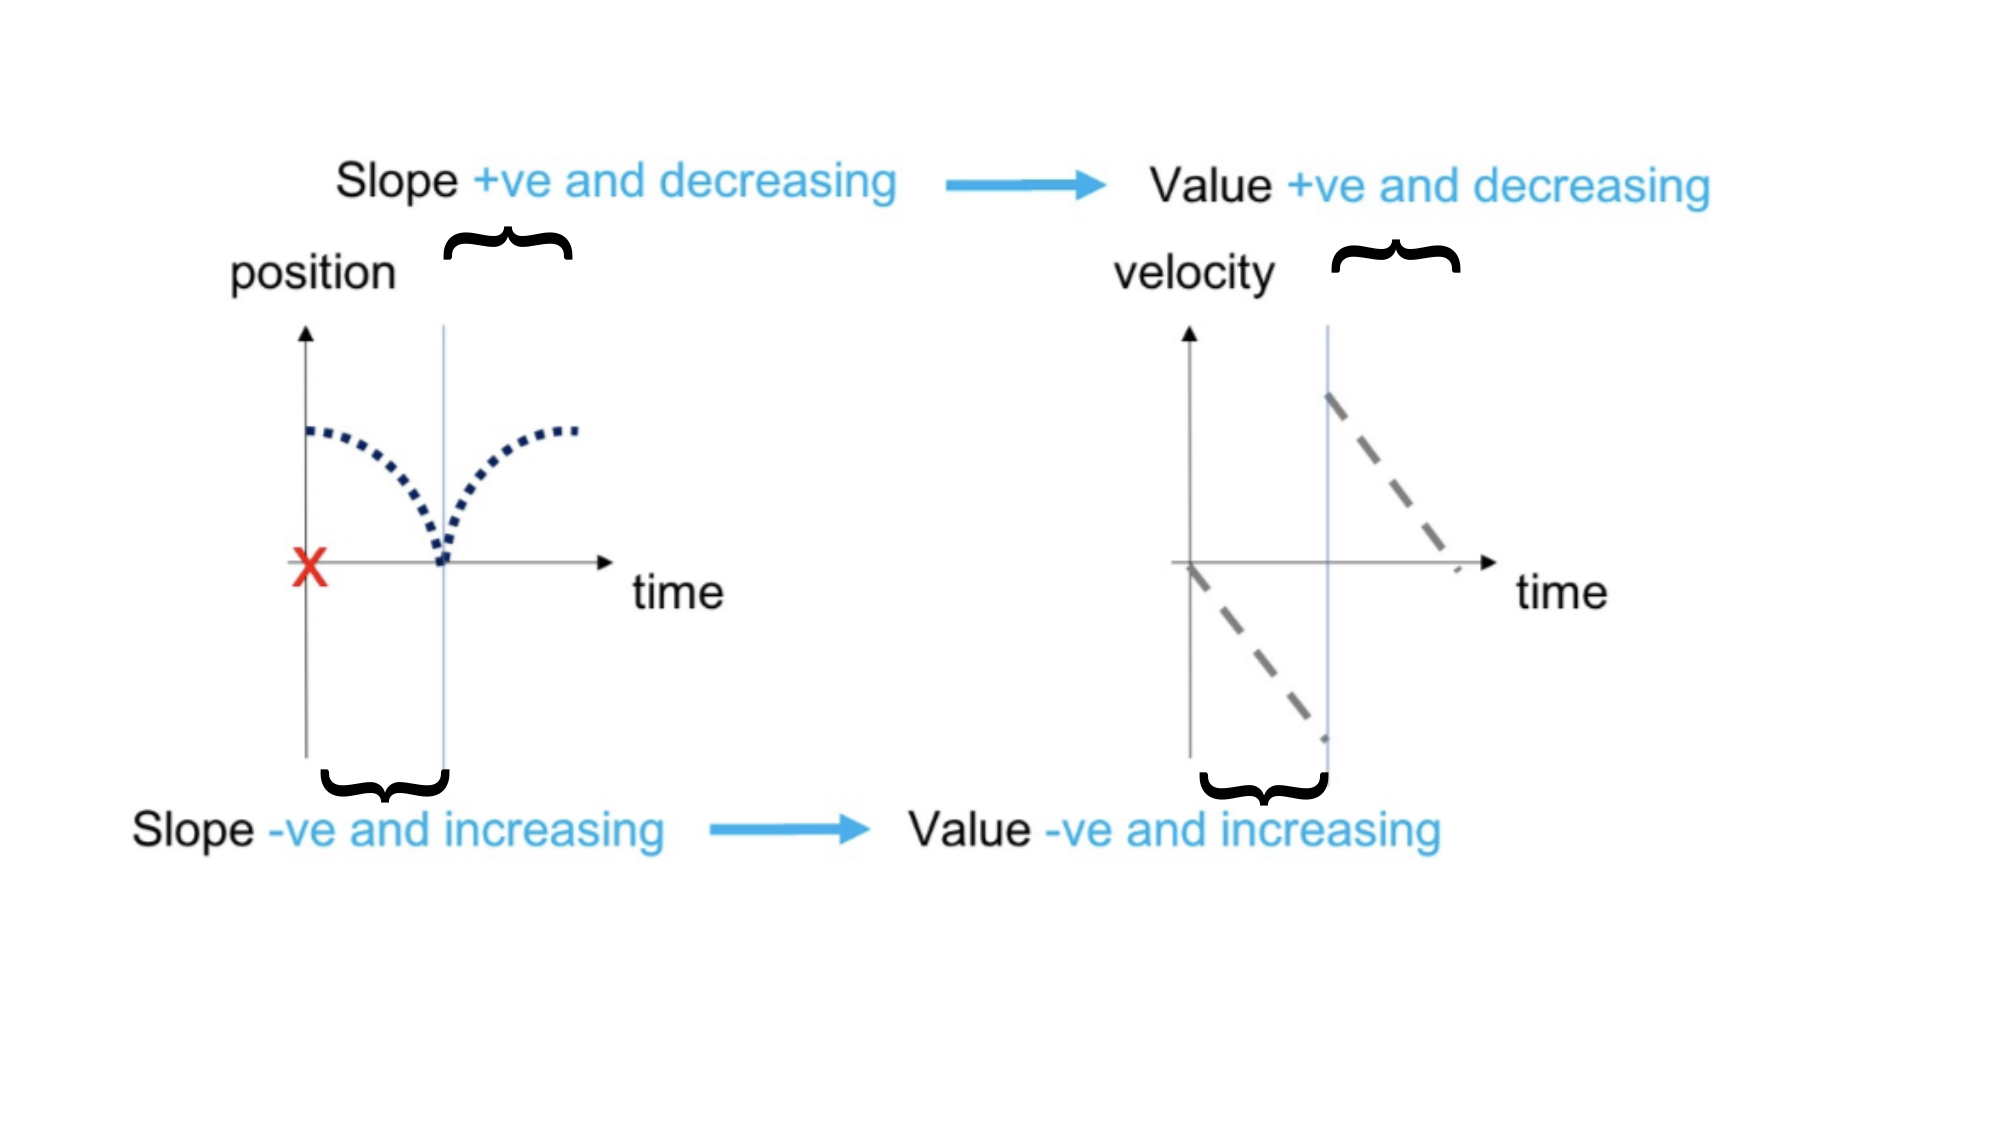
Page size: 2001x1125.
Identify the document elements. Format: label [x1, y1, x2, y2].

text_box [106, 149, 1728, 867]
